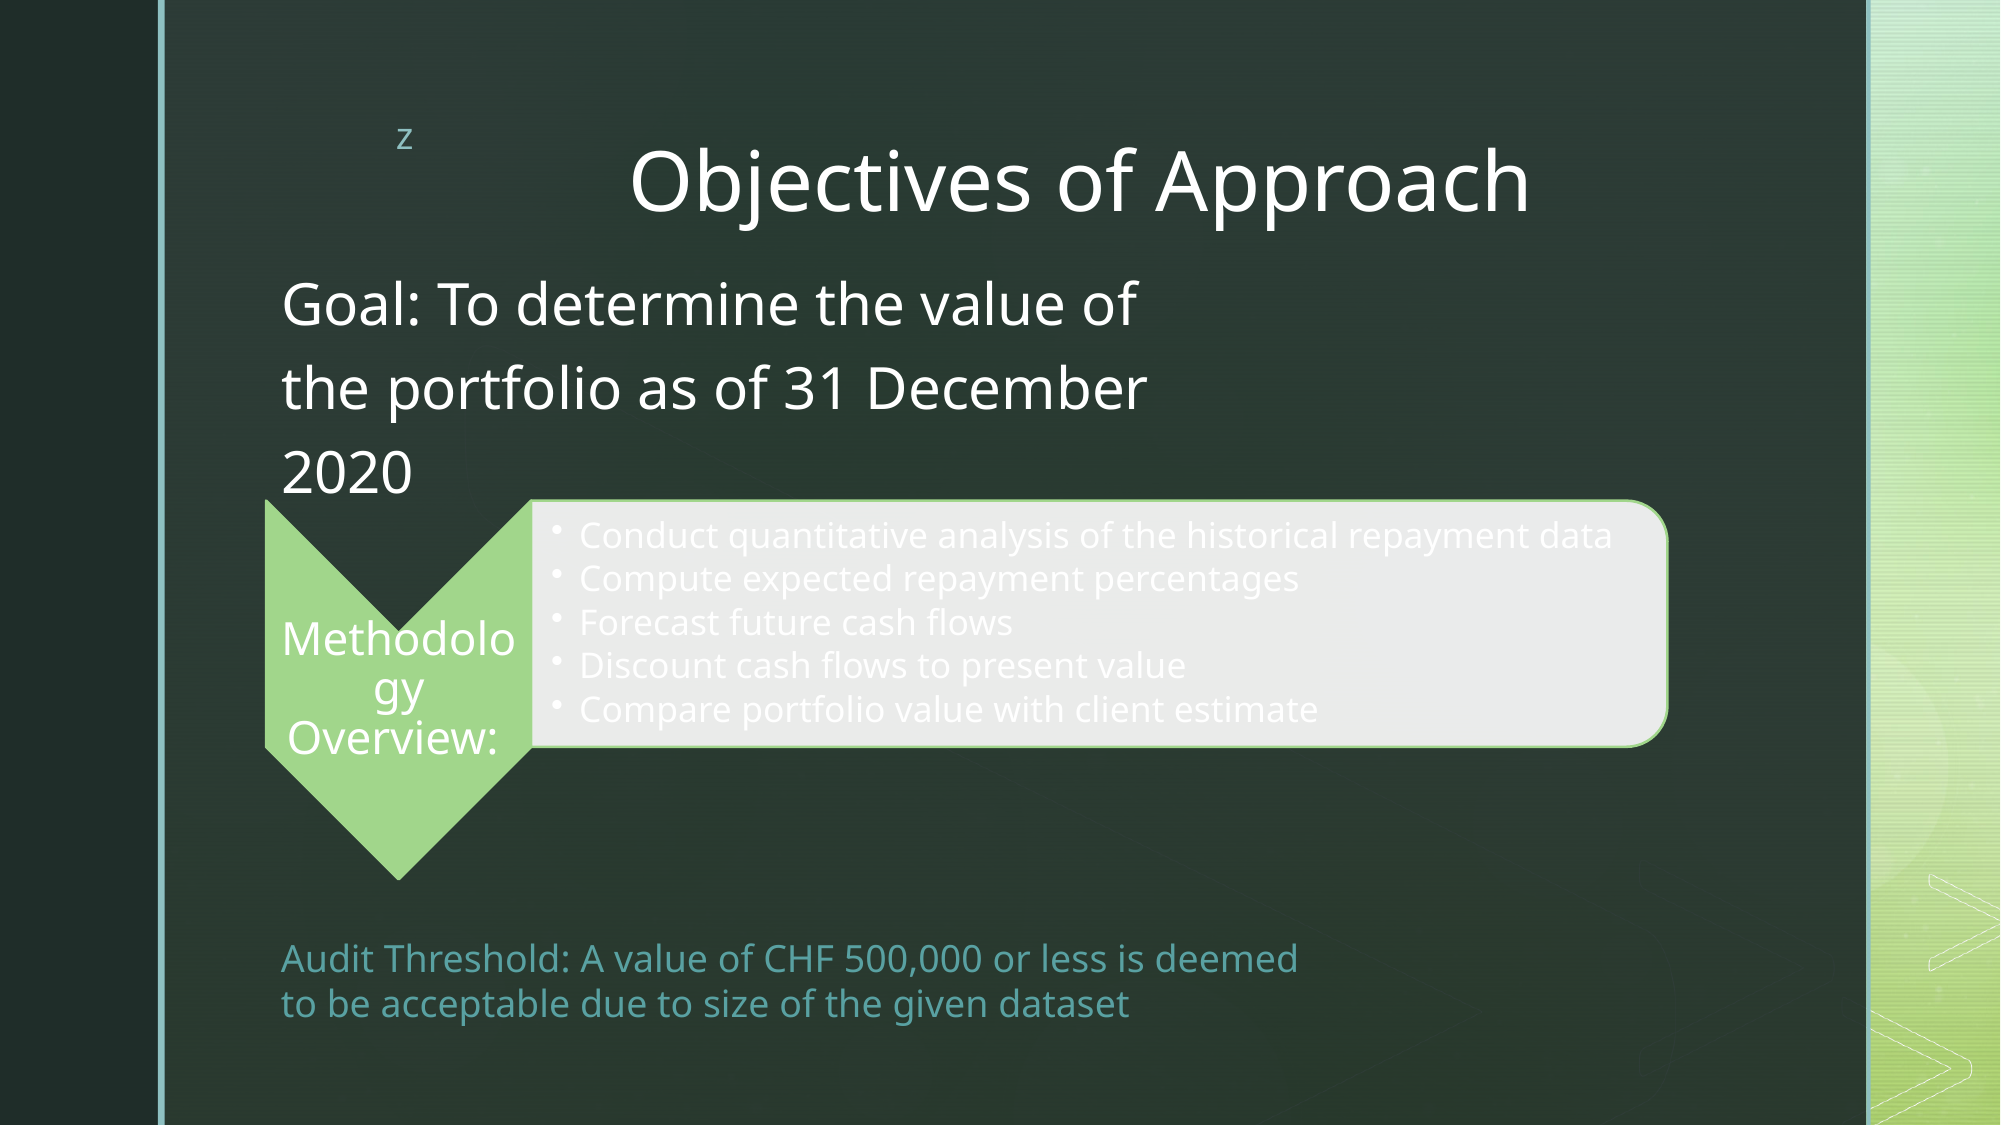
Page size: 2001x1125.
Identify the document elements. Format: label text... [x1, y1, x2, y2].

text_box Audit Threshold: A value of CHF 500,000 or less is deemed to be acceptable due to size of the given dataset [265, 927, 1315, 1033]
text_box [265, 500, 1668, 880]
picture [1871, 0, 2001, 1125]
list Goal: To determine the value of the portfolio as of 31 December 2020 [266, 197, 1211, 500]
title Objectives of Approach [428, 132, 1734, 310]
